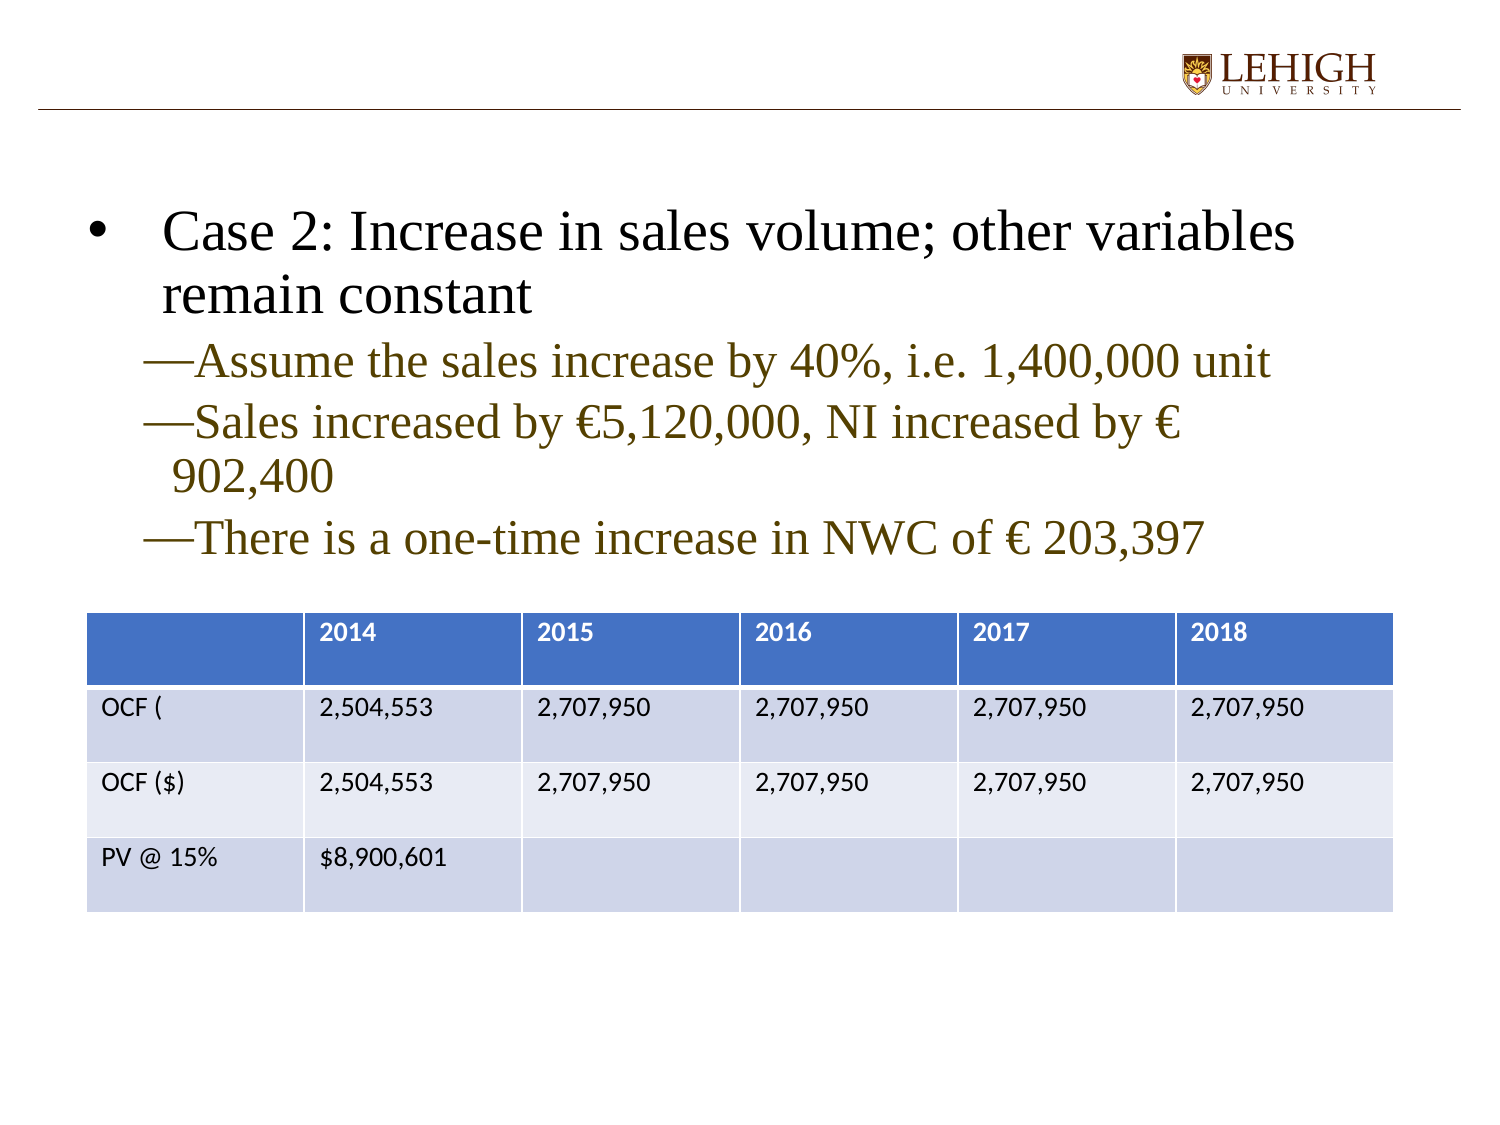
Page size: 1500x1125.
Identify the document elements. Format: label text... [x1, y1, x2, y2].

list Case 2: Increase in sales volume; other variables remain constant Assume the sales increase by 40%, i.e. 1,400,000 unit Sales increased by €5,120,000, NI increased by € 902,400 There is a one-time increase in NWC of € 203,397 [72, 192, 1367, 907]
